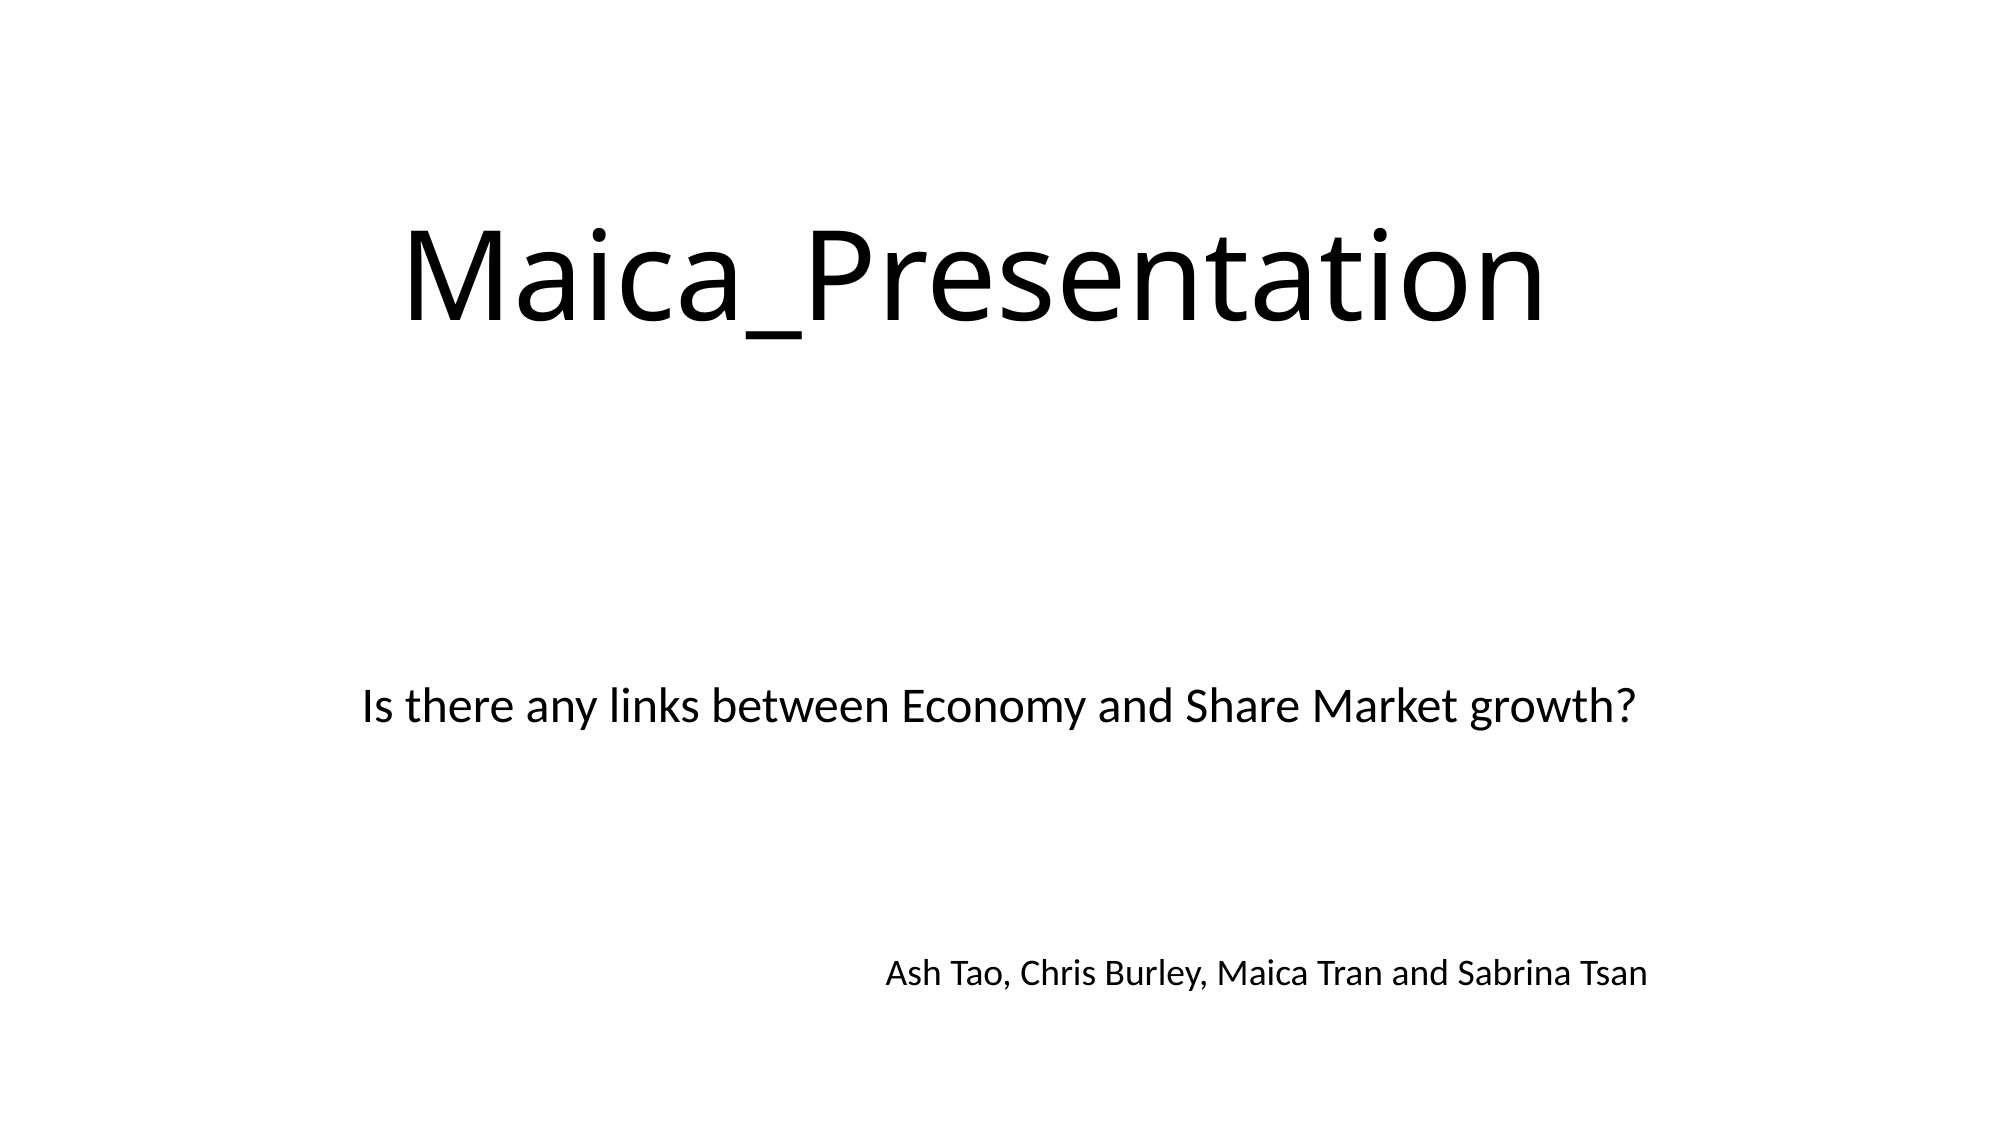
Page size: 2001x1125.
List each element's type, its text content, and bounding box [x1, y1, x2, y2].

text_box Ash Tao, Chris Burley, Maica Tran and Sabrina Tsan [818, 940, 1664, 1001]
subtitle Is there any links between Economy and Share Market growth? [249, 590, 1750, 834]
title Maica_Presentation [249, 184, 1750, 356]
